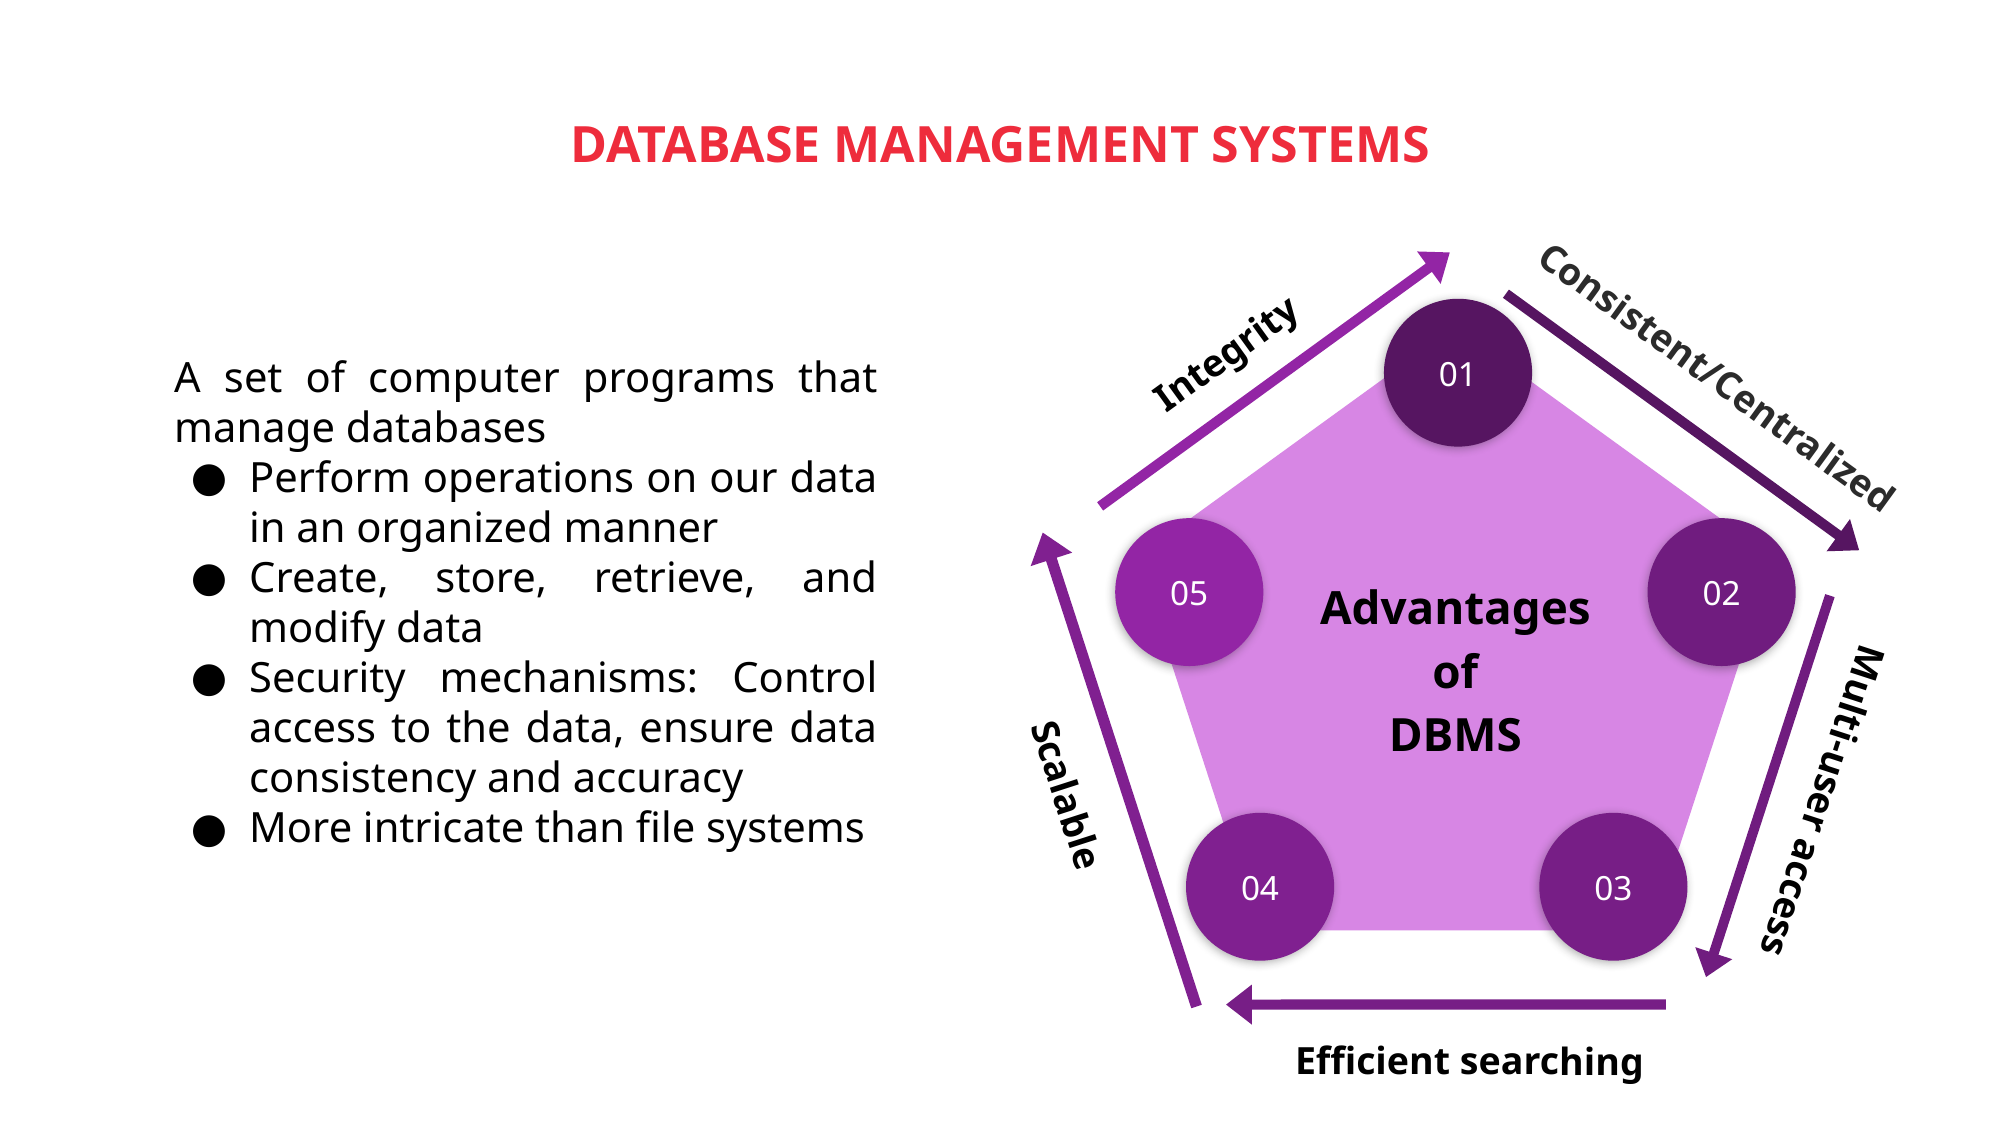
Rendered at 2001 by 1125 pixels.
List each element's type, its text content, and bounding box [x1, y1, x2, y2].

title DATABASE MANAGEMENT SYSTEMS [68, 97, 1932, 223]
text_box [1225, 812, 1688, 1106]
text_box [1647, 594, 1944, 1041]
text_box A set of computer programs that manage databases Perform operations on our data in an organized manner Create, store, retrieve, and modify data Security mechanisms: Control access to the data, ensure data consistency and accuracy More intricate than file systems [159, 335, 893, 866]
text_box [1078, 226, 1462, 667]
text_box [1383, 198, 1986, 586]
text_box [1632, 594, 1642, 810]
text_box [980, 526, 1335, 1013]
text_box Advantages of DBMS [1339, 594, 1632, 811]
